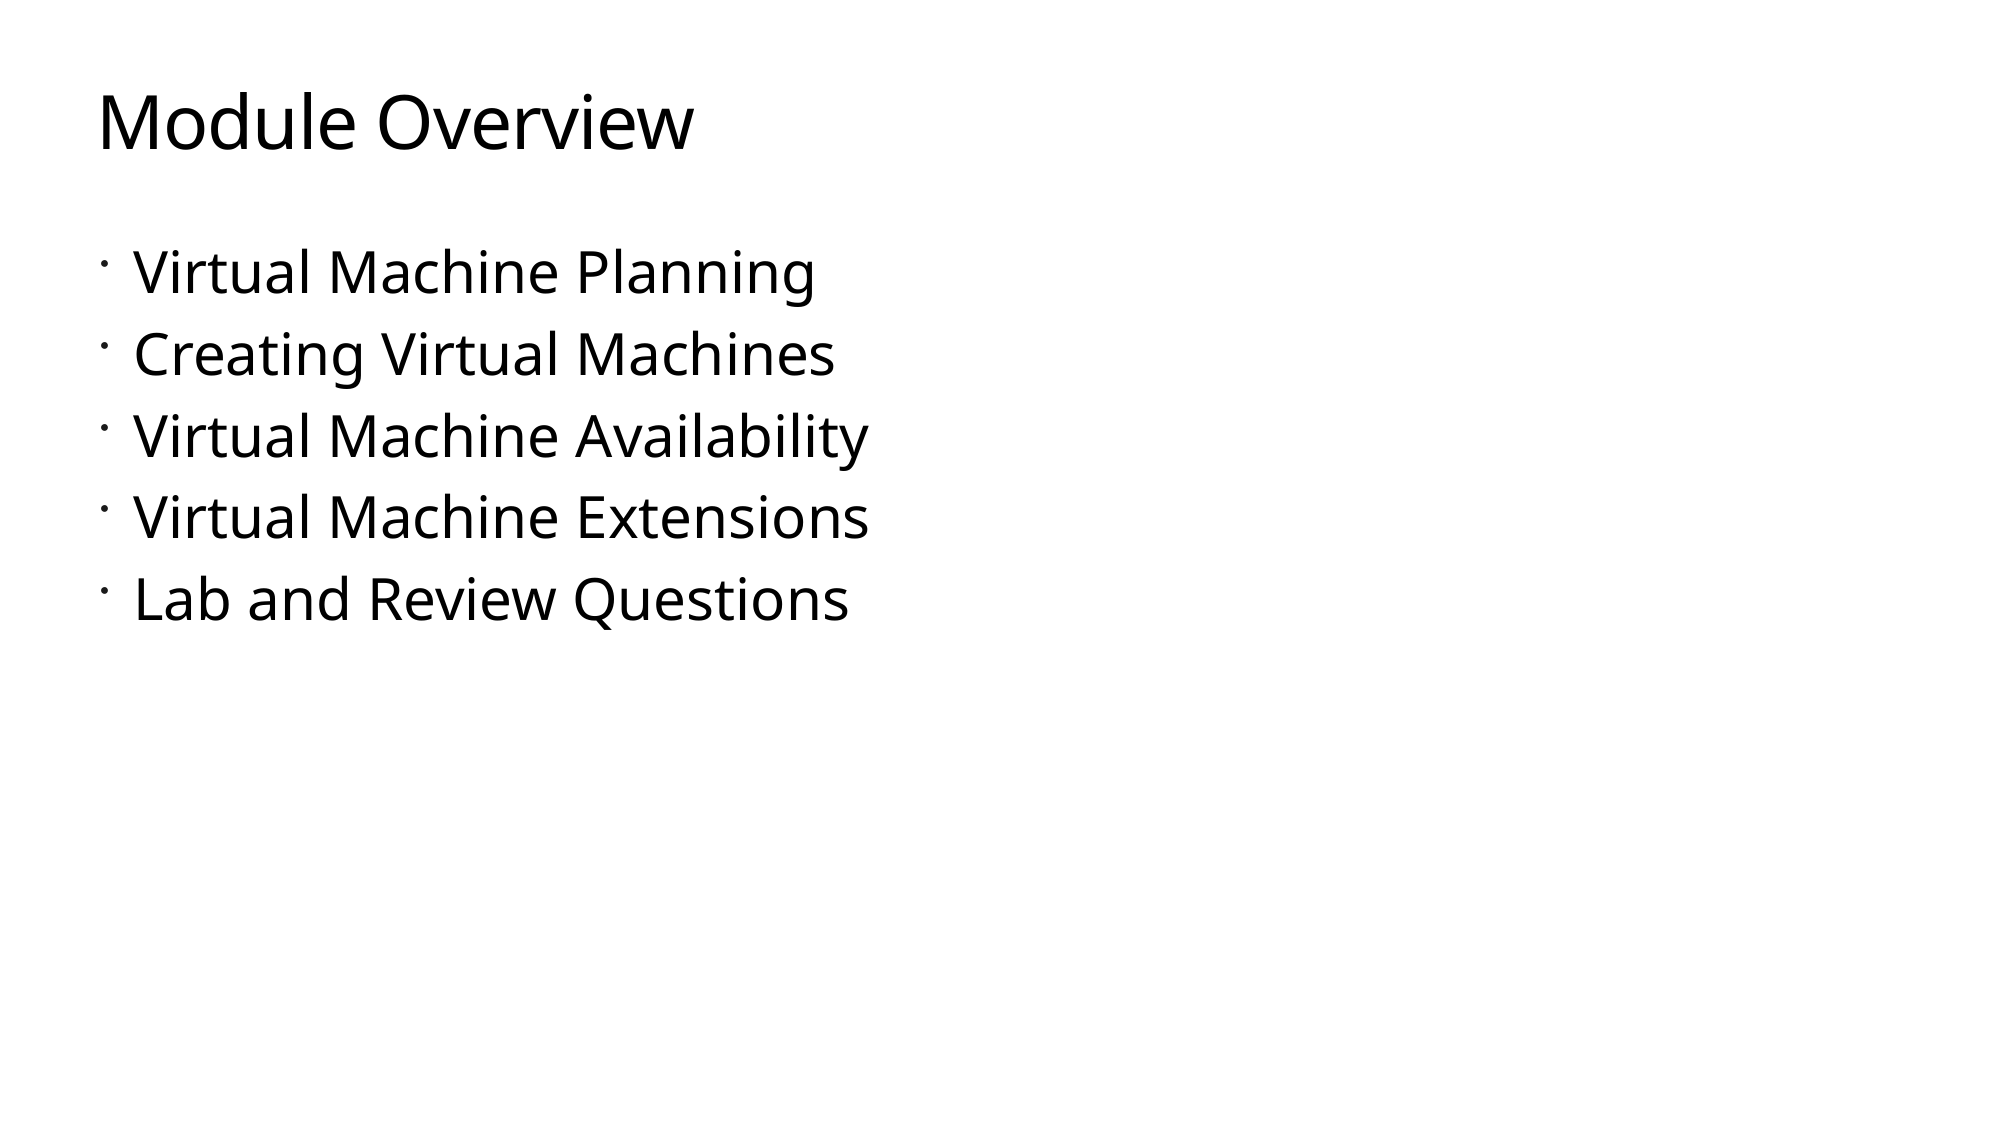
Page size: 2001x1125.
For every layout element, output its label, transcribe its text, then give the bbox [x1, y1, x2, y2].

title Module Overview [96, 75, 1904, 166]
list Virtual Machine Planning Creating Virtual Machines Virtual Machine Availability Virtual Machine Extensions Lab and Review Questions [95, 235, 1904, 646]
